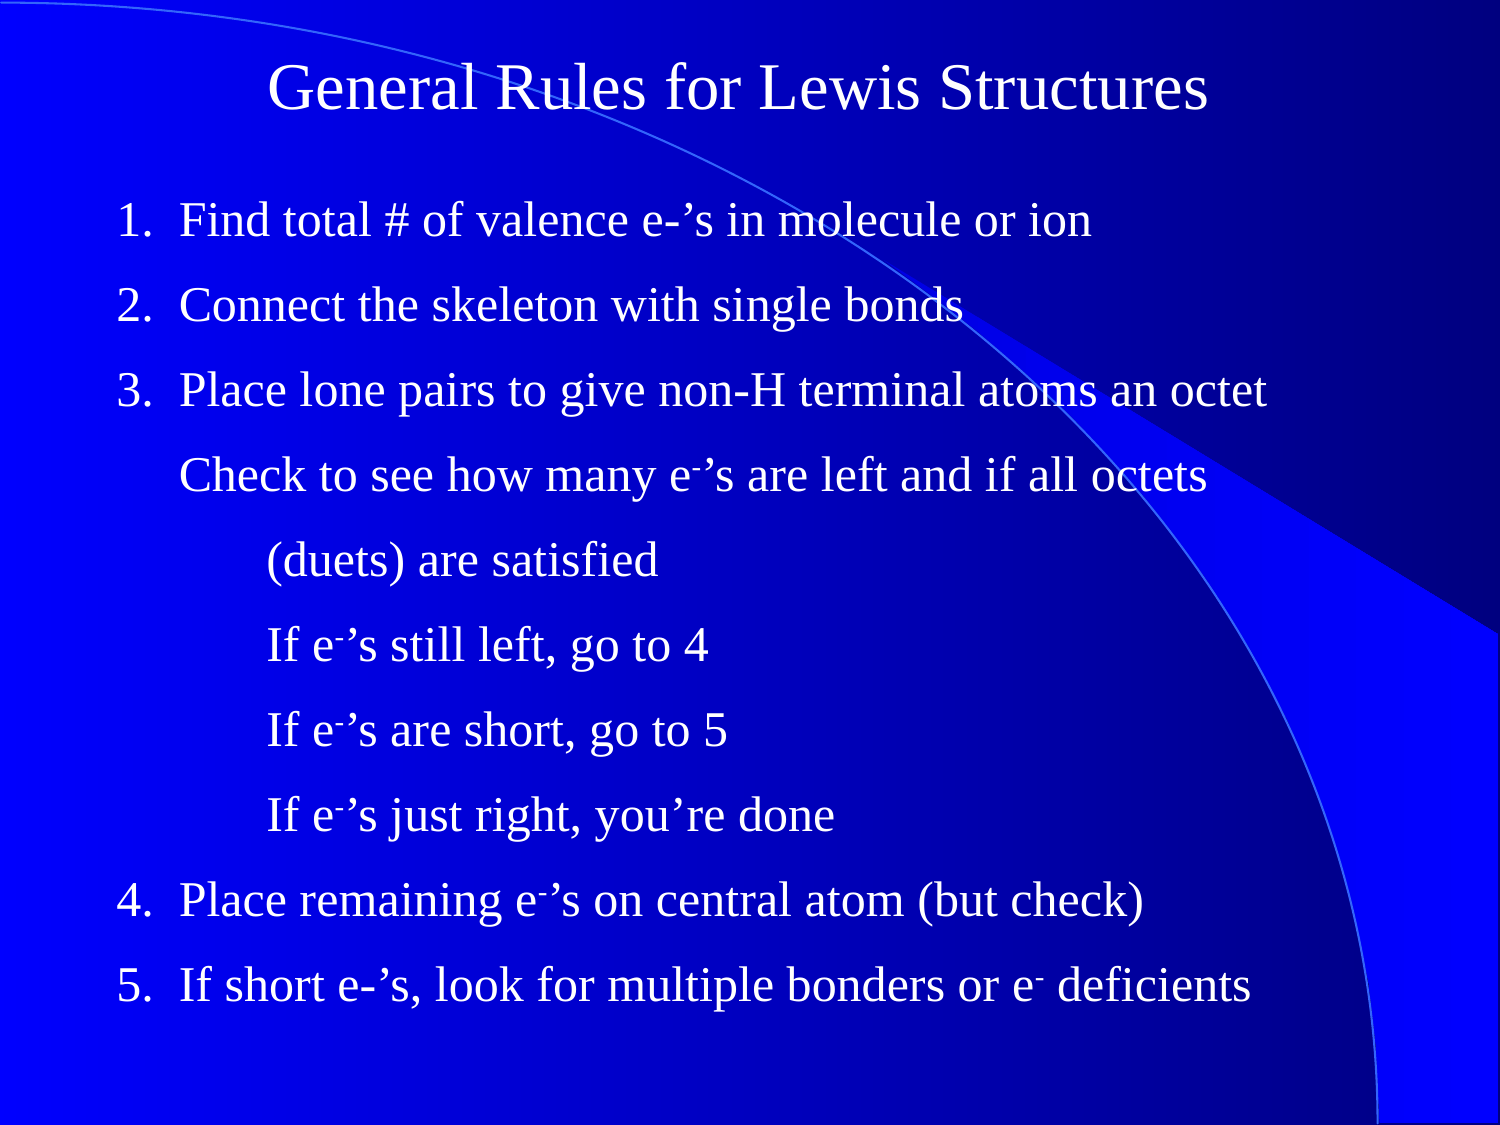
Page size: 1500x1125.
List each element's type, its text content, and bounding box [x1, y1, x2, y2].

text_box General Rules for Lewis Structures [158, 35, 1320, 131]
text_box 1. Find total # of valence e-’s in molecule or ion 2. Connect the skeleton with single bonds 3. Place lone pairs to give non-H terminal atoms an octet Check to see how many e-’s are left and if all octets (duets) are satisfied If e-’s still left, go to 4 If e-’s are short, go to 5 If e-’s just right, you’re done 4. Place remaining e-’s on central atom (but check) 5. If short e-’s, look for multiple bonders or e- deficients [101, 178, 1355, 1019]
